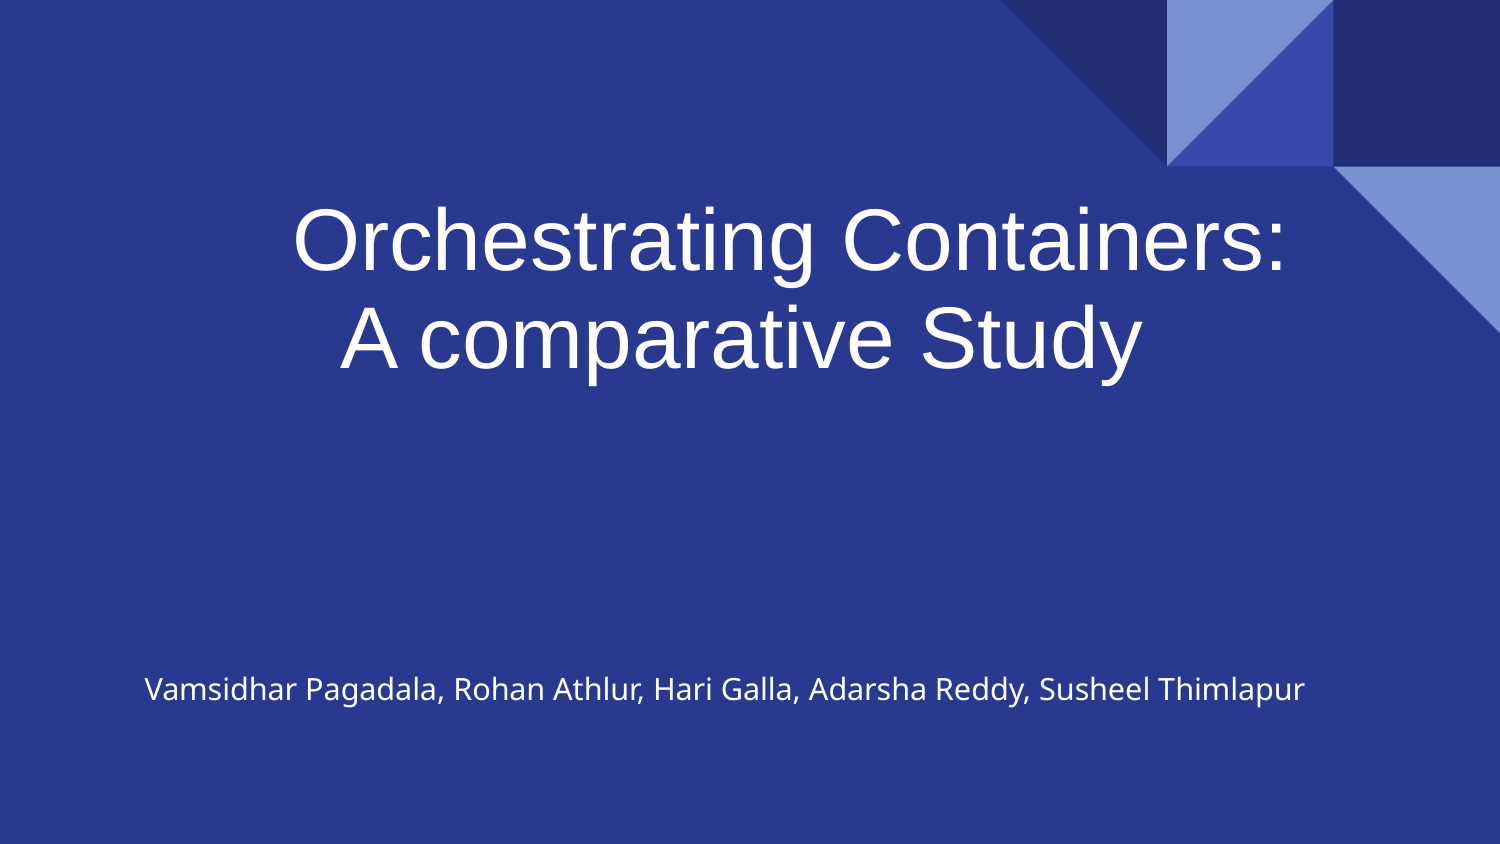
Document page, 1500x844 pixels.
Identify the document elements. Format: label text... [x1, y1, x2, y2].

title Orchestrating Containers: A comparative Study [193, 176, 1455, 519]
subtitle Vamsidhar Pagadala, Rohan Athlur, Hari Galla, Adarsha Reddy, Susheel Thimlapur [129, 652, 1391, 742]
